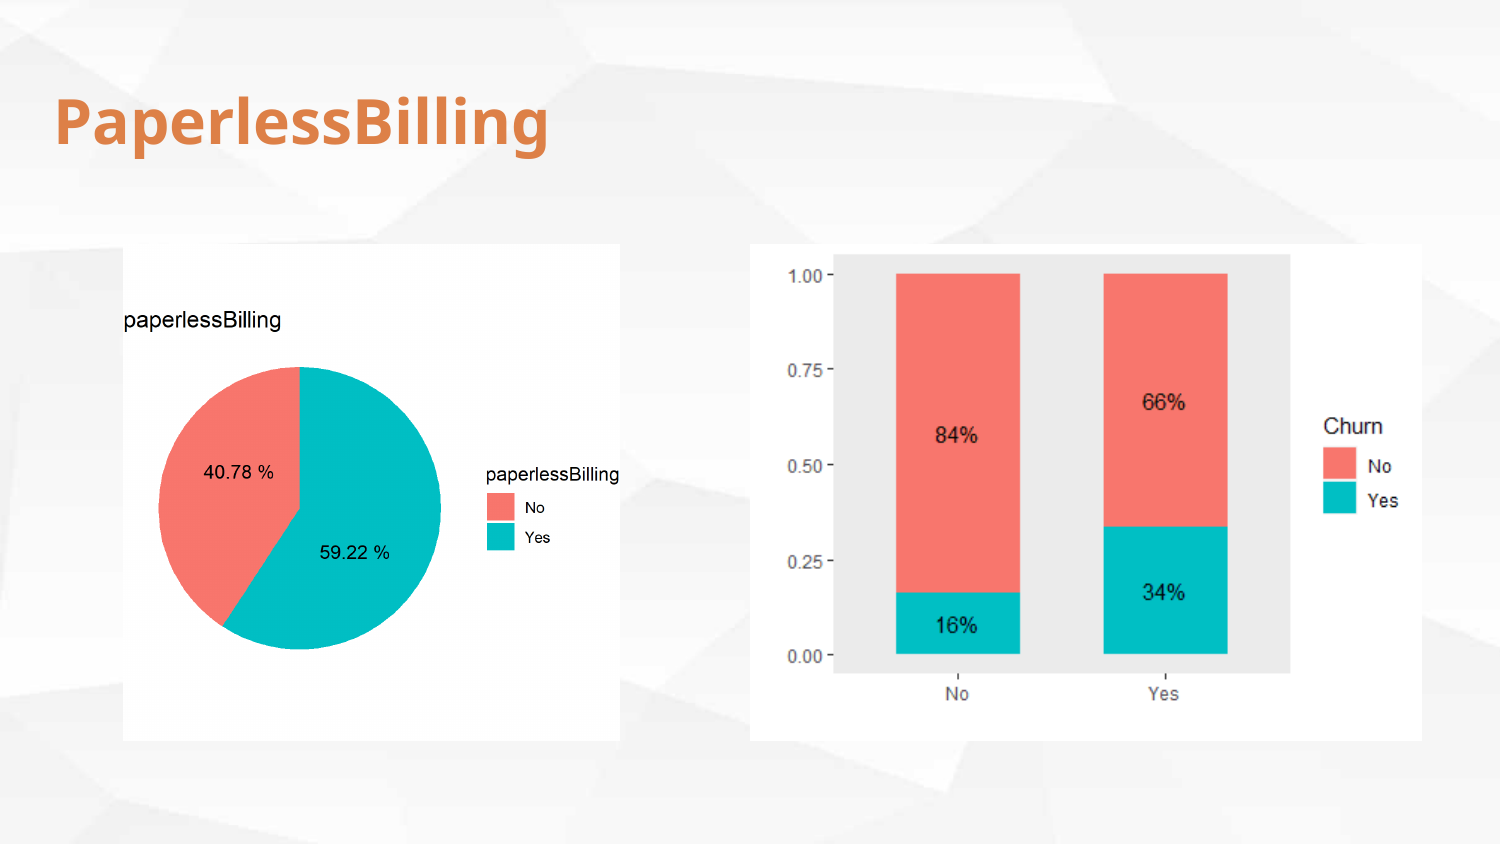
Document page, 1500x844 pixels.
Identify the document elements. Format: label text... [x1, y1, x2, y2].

picture [0, 0, 1500, 844]
text_box PaperlessBilling [53, 82, 1436, 158]
